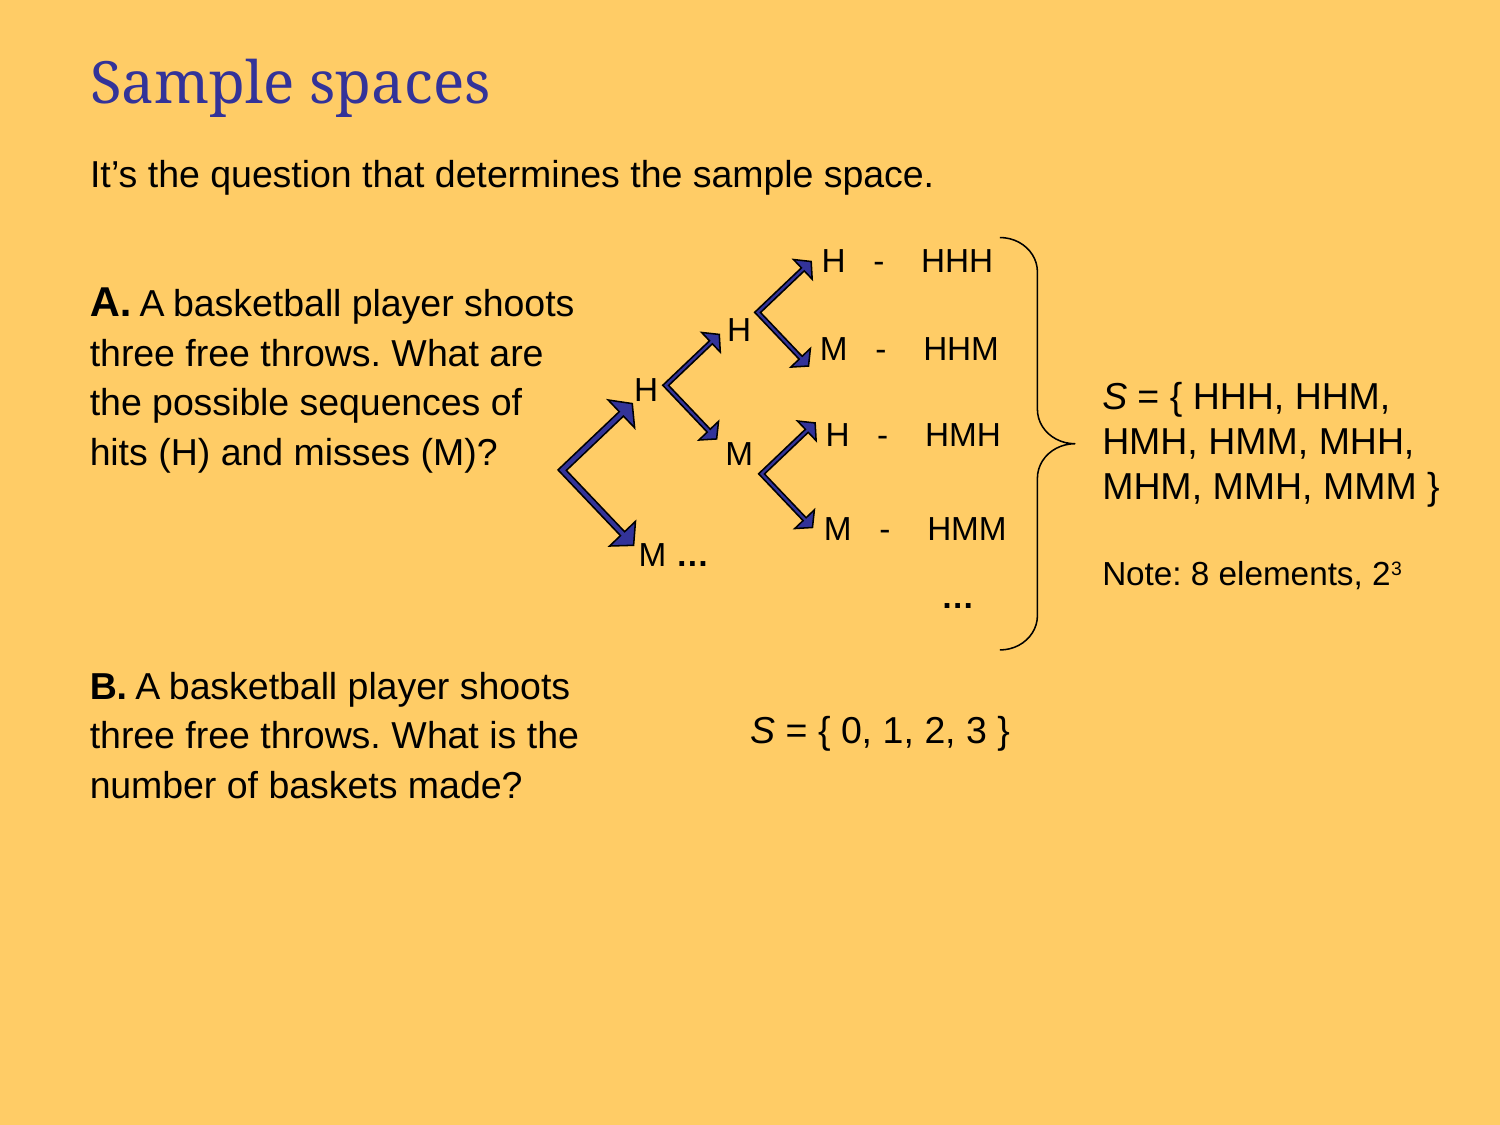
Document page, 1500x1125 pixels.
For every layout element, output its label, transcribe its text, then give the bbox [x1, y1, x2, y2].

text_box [999, 237, 1476, 651]
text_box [562, 231, 1024, 624]
text_box S = { 0, 1, 2, 3 } [724, 698, 1250, 759]
text_box B. A basketball player shoots three free throws. What is the number of baskets made? [75, 649, 650, 814]
text_box A. A basketball player shoots three free throws. What are the possible sequences of hits (H) and misses (M)? [74, 261, 557, 481]
title Sample spaces It’s the question that determines the sample space. [75, 37, 1438, 200]
